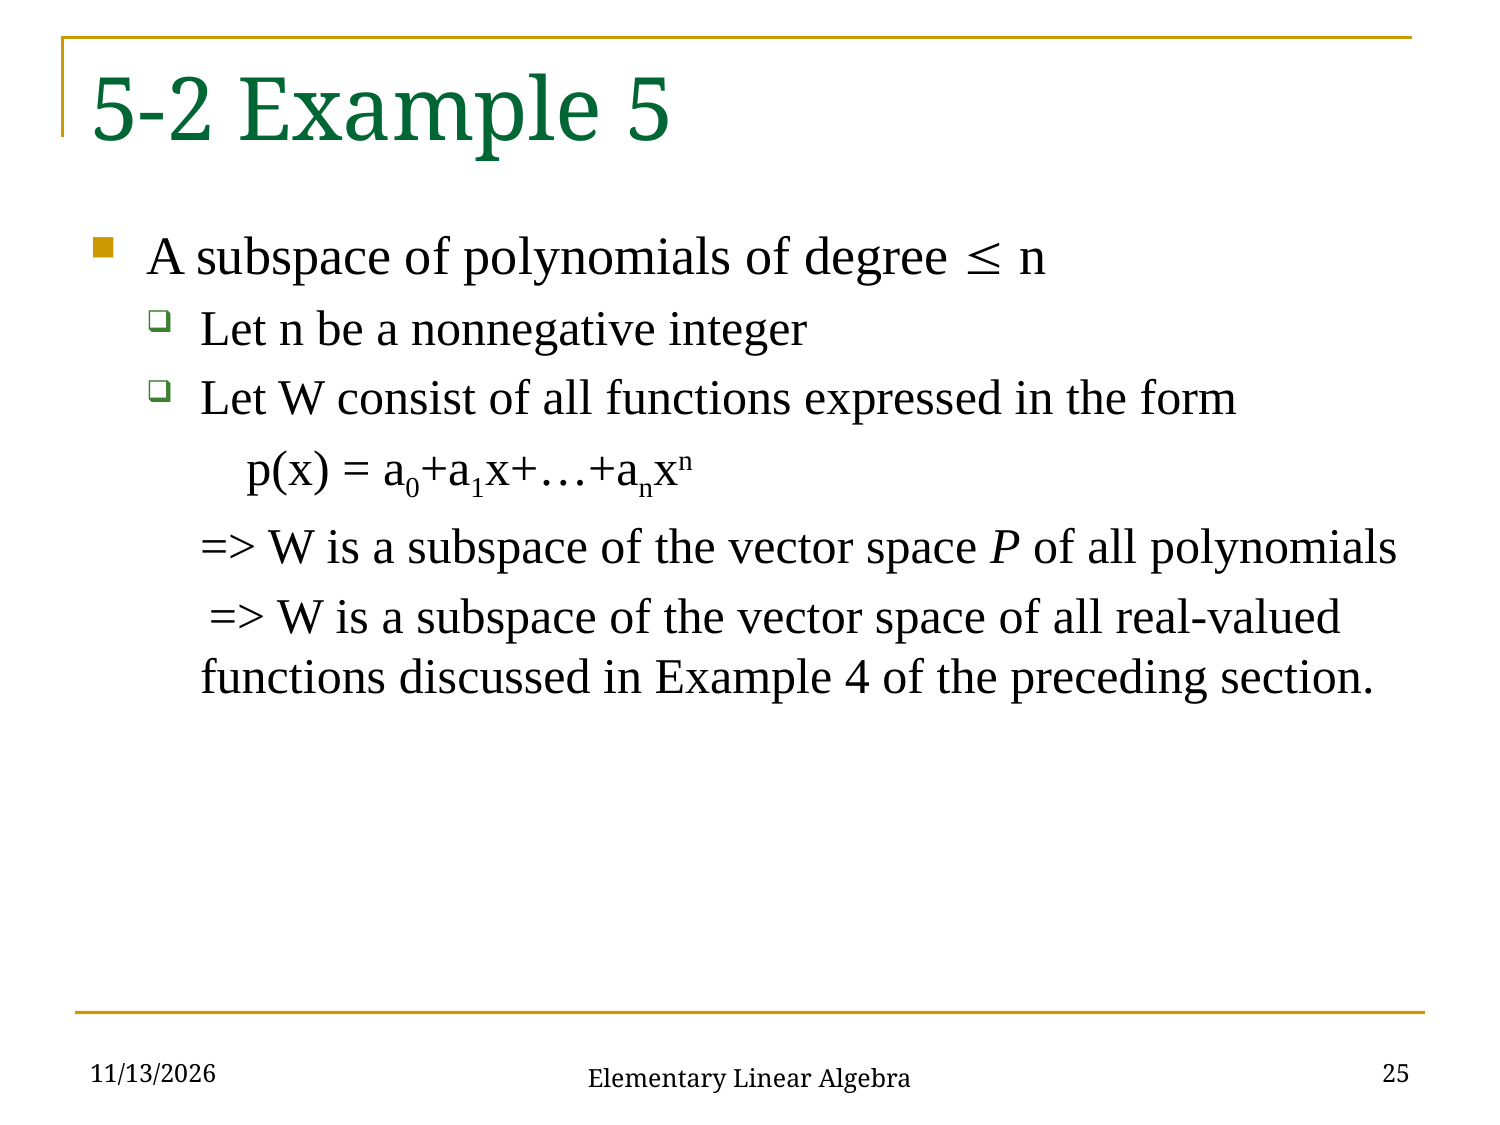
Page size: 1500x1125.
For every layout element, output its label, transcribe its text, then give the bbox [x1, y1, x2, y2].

title 5-2 Example 5 [75, 45, 1425, 212]
footer Elementary Linear Algebra [512, 1024, 988, 1101]
slide_number 25 [1074, 1023, 1426, 1100]
list A subspace of polynomials of degree  n Let n be a nonnegative integer Let W consist of all functions expressed in the form p(x) = a0+a1x+…+anxn => W is a subspace of the vector space P of all polynomials => W is a subspace of the vector space of all real-valued functions discussed in Example 4 of the preceding section. [75, 212, 1425, 1006]
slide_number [74, 1023, 426, 1100]
